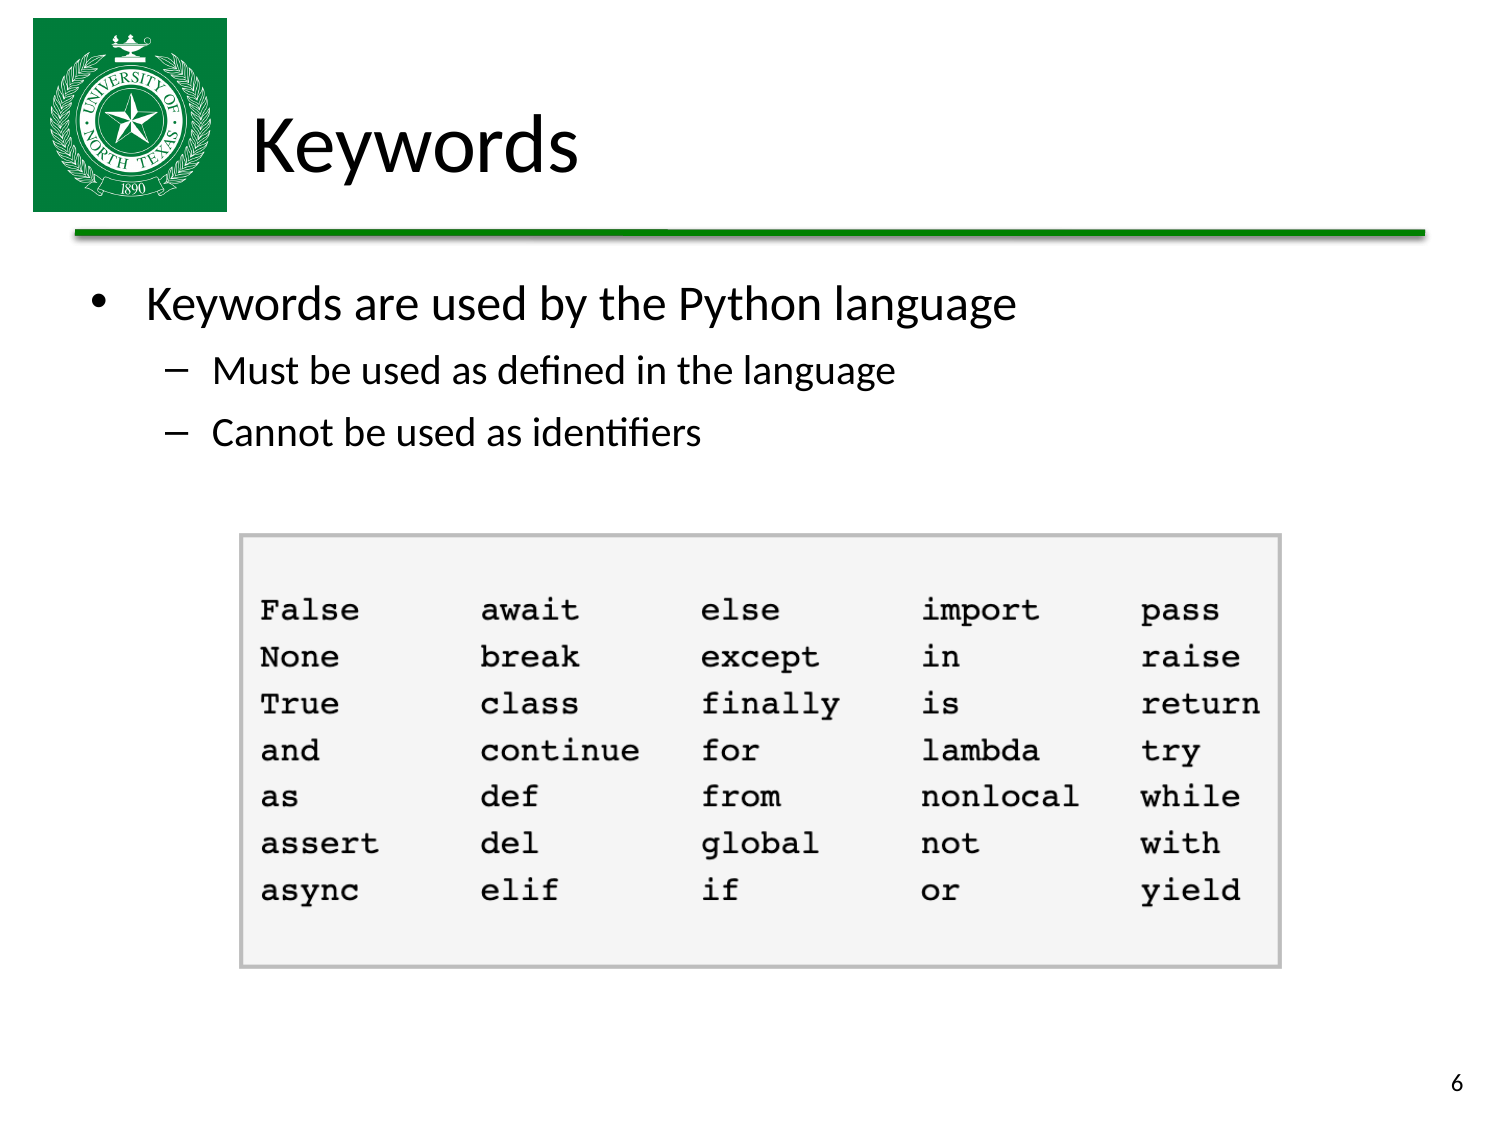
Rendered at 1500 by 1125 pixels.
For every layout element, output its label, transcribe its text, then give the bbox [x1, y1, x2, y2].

slide_number 6 [1418, 1051, 1479, 1112]
title Keywords [237, 45, 1479, 233]
list Keywords are used by the Python language Must be used as defined in the language Cannot be used as identifiers [75, 262, 1425, 1052]
picture [237, 528, 1284, 974]
picture [33, 17, 228, 212]
